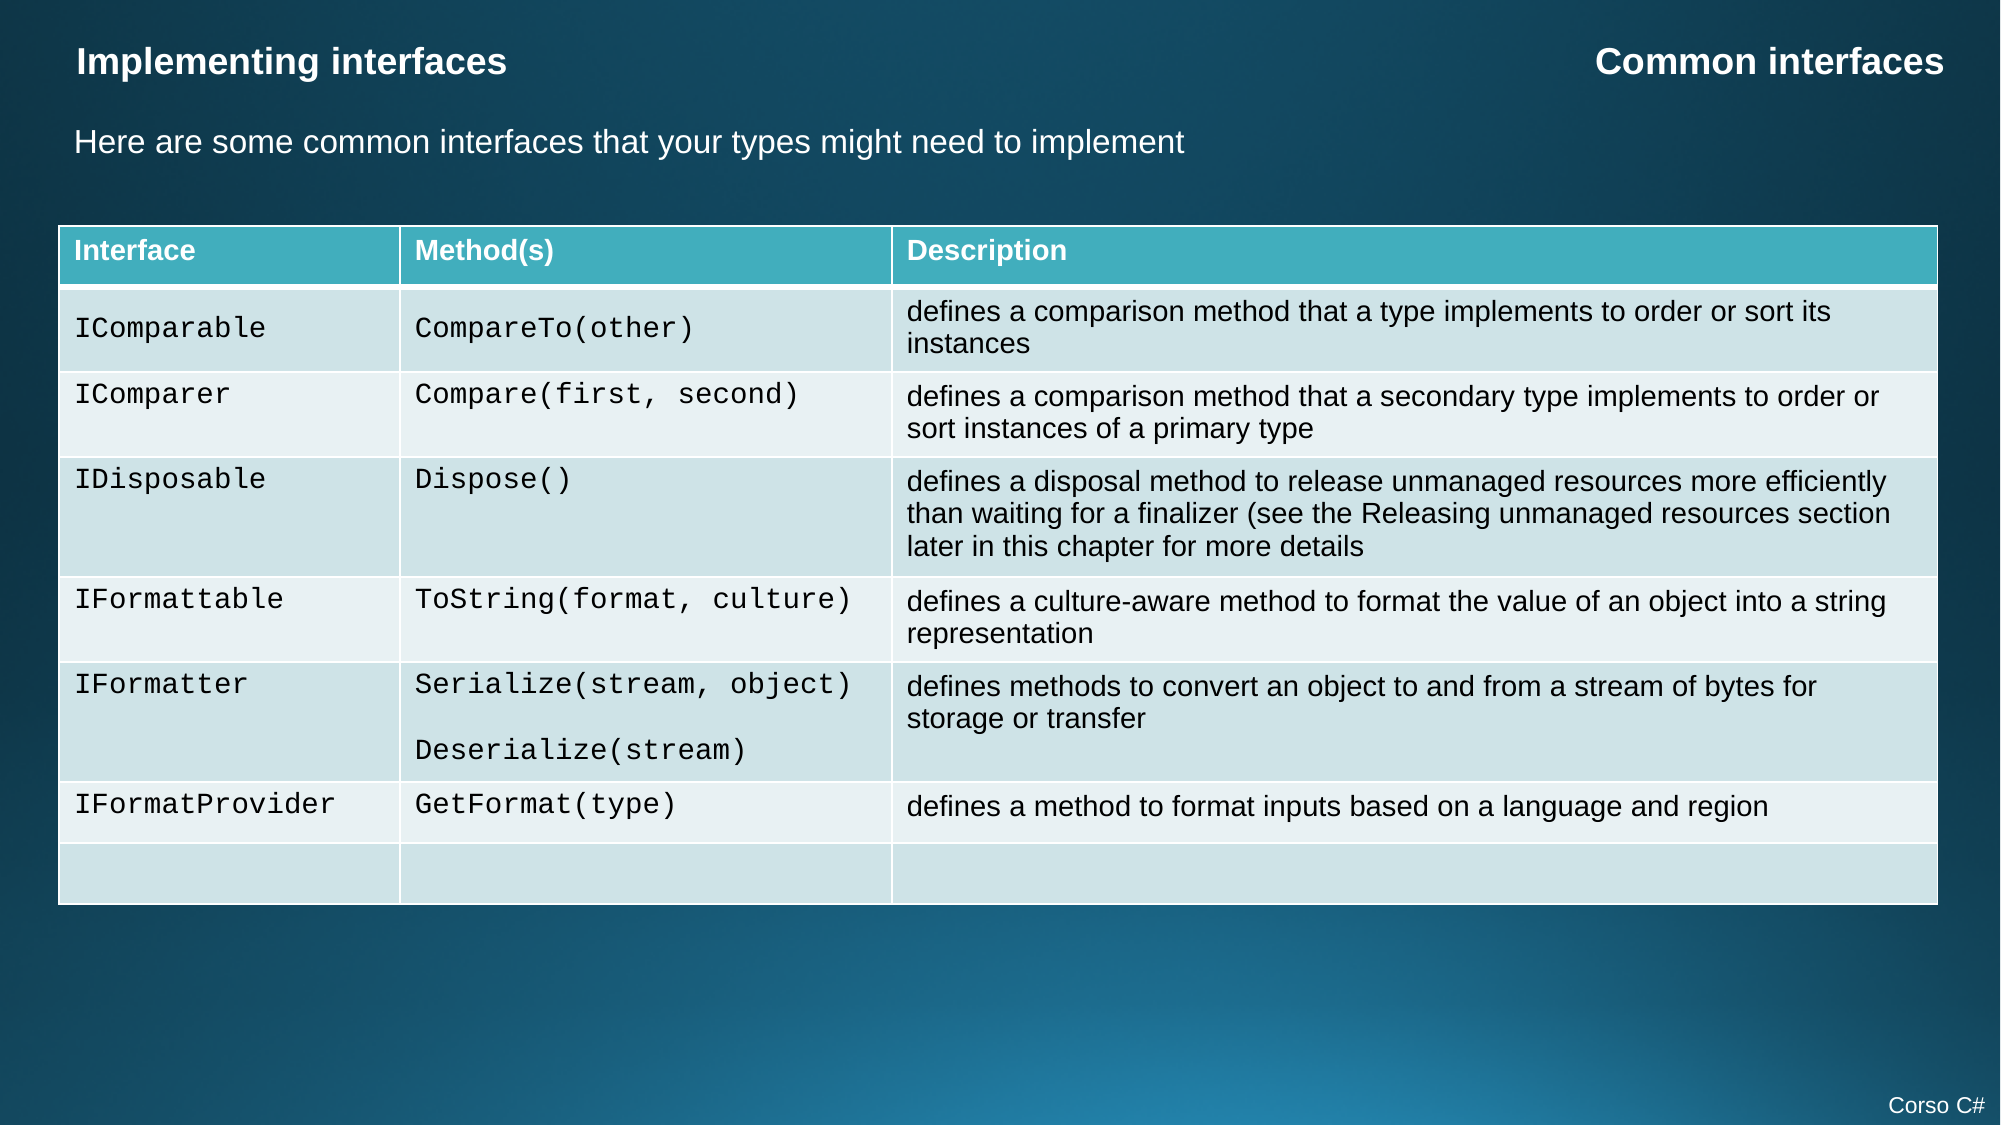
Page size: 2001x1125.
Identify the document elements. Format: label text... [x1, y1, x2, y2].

table_cell IDisposable [60, 458, 399, 576]
table_cell defines a comparison method that a secondary type implements to order or sort instances of a primary type [893, 373, 1937, 456]
table_cell CompareTo(other) [401, 290, 891, 371]
table_cell defines a method to format inputs based on a language and region [893, 783, 1937, 842]
table_cell IFormattable [60, 578, 399, 661]
table_cell defines methods to convert an object to and from a stream of bytes for storage or transfer [893, 663, 1937, 781]
table_cell IComparer [60, 373, 399, 456]
table_cell defines a culture-aware method to format the value of an object into a string representation [893, 578, 1937, 661]
picture [0, 0, 2001, 1125]
table_cell [60, 844, 399, 903]
text_box Implementing interfaces [61, 29, 523, 89]
text_box Here are some common interfaces that your types might need to implement [59, 93, 1938, 168]
table_cell GetFormat(type) [401, 783, 891, 842]
table_header Interface [60, 227, 399, 284]
table_header Description [893, 227, 1937, 284]
table_cell IFormatter [60, 663, 399, 781]
table_cell IFormatProvider [60, 783, 399, 842]
table_cell [893, 844, 1937, 903]
table_cell Compare(first, second) [401, 373, 891, 456]
table_cell defines a comparison method that a type implements to order or sort its instances [893, 290, 1937, 371]
table_header Method(s) [401, 227, 891, 284]
table_cell Serialize(stream, object) Deserialize(stream) [401, 663, 891, 781]
table_cell Dispose() [401, 458, 891, 576]
text_box Common interfaces [992, 29, 1960, 89]
text_box Corso C# [0, 1083, 2000, 1125]
table_cell ToString(format, culture) [401, 578, 891, 661]
table_cell defines a disposal method to release unmanaged resources more efficiently than waiting for a finalizer (see the Releasing unmanaged resources section later in this chapter for more details [893, 458, 1937, 576]
table_cell IComparable [60, 290, 399, 371]
table_cell [401, 844, 891, 903]
